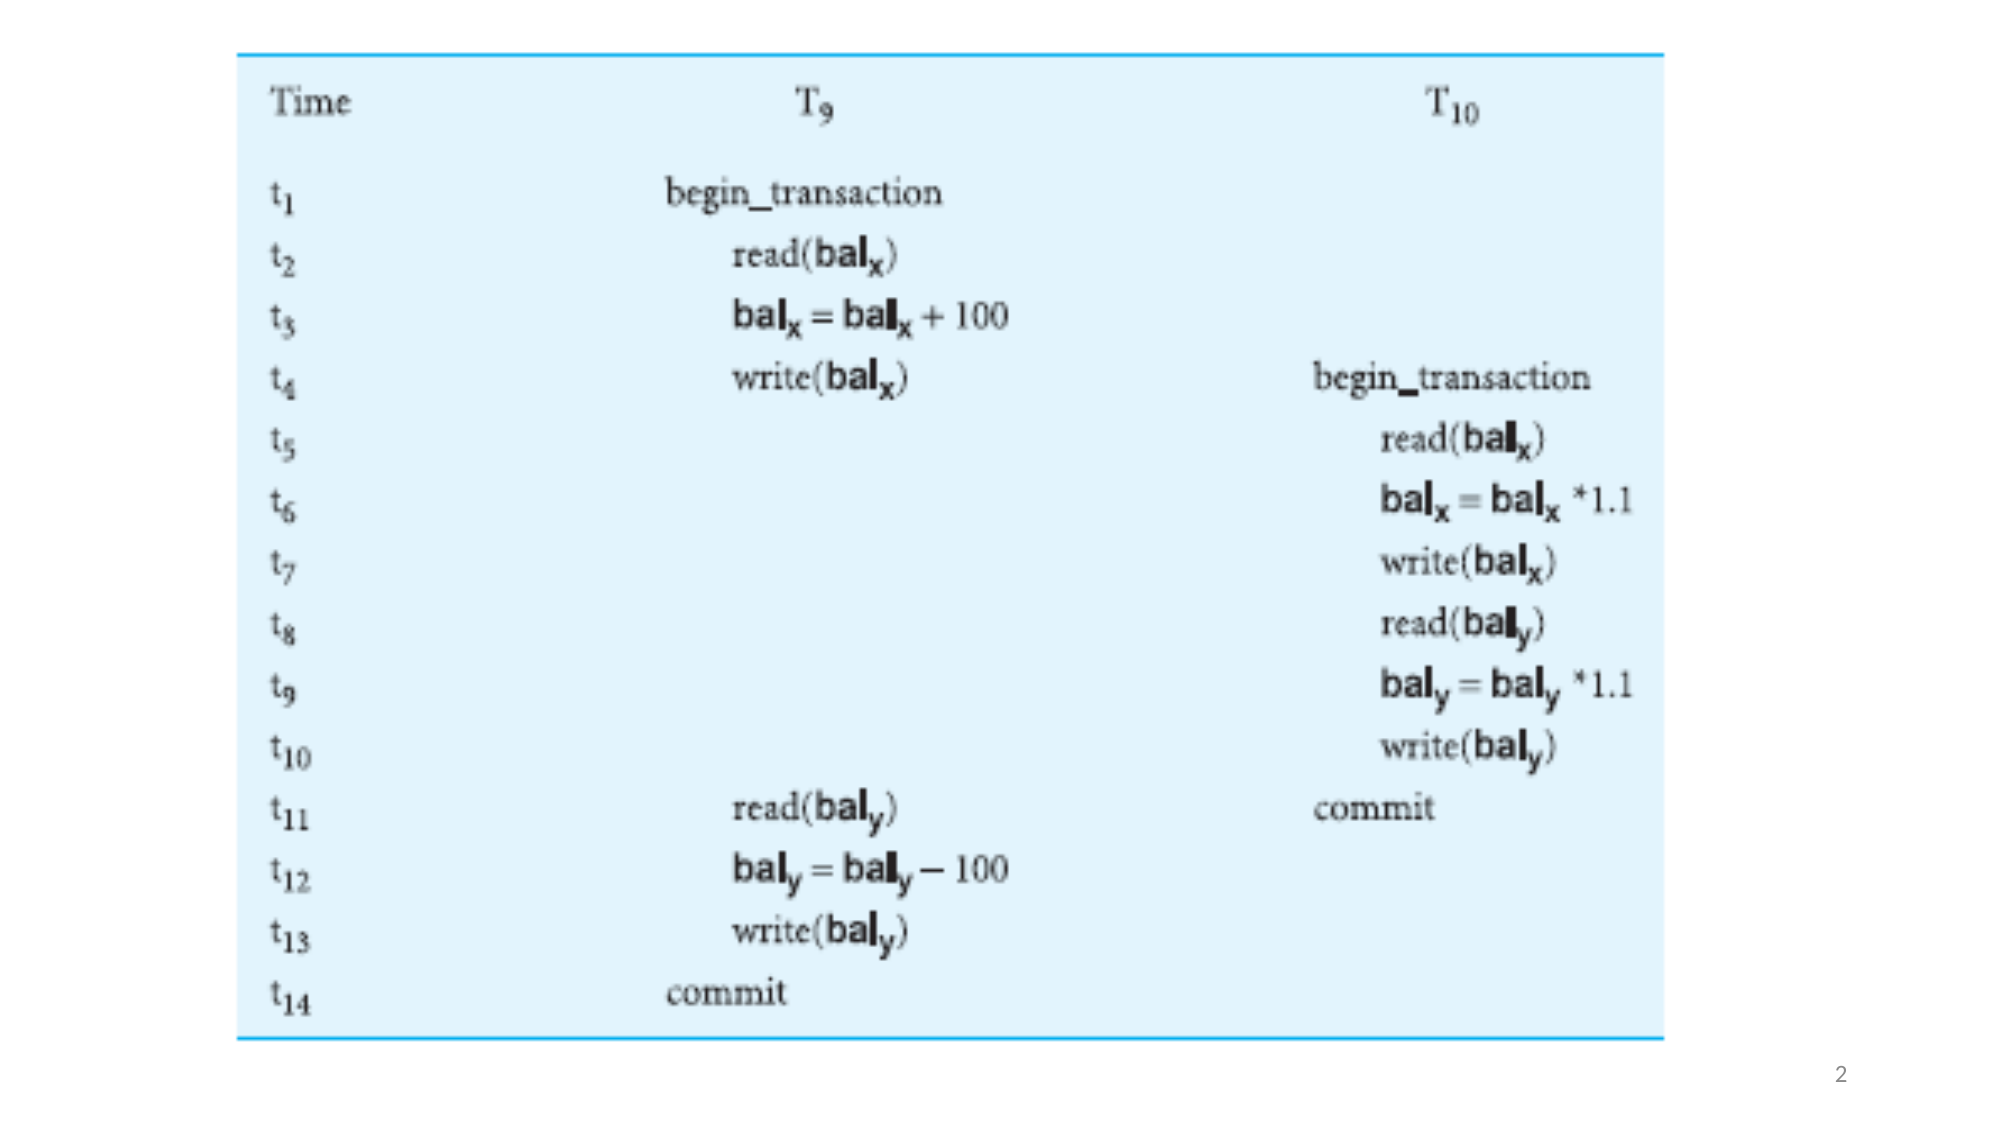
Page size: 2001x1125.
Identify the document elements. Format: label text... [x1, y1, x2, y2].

slide_number 2 [1412, 1042, 1863, 1103]
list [218, 30, 1699, 1059]
